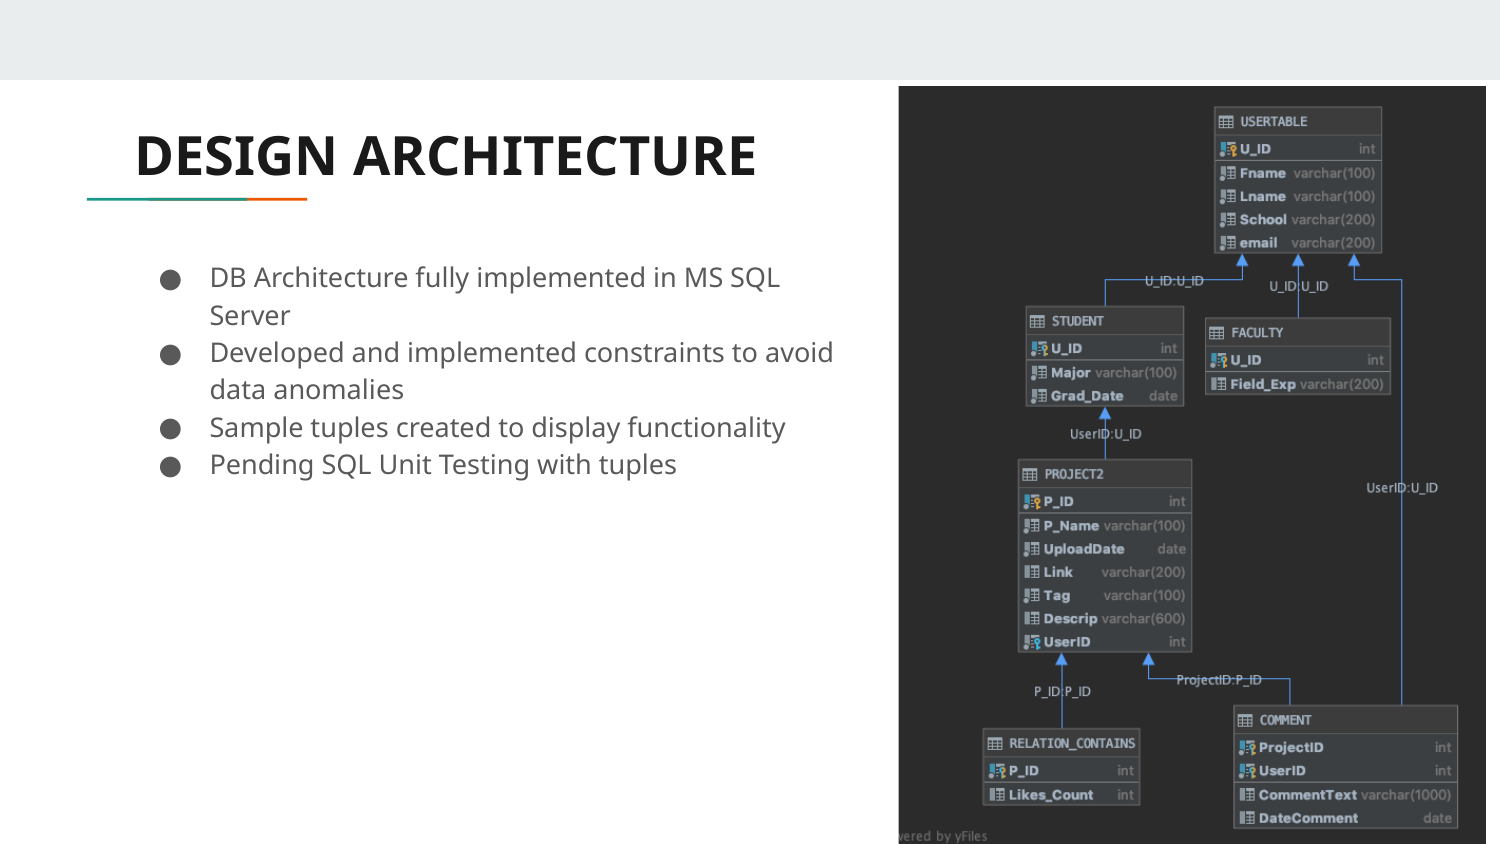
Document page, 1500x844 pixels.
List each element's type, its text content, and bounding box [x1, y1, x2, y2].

list DB Architecture fully implemented in MS SQL Server Developed and implemented constraints to avoid data anomalies Sample tuples created to display functionality Pending SQL Unit Testing with tuples [119, 241, 880, 612]
title DESIGN ARCHITECTURE [119, 96, 893, 185]
picture [898, 86, 1487, 844]
